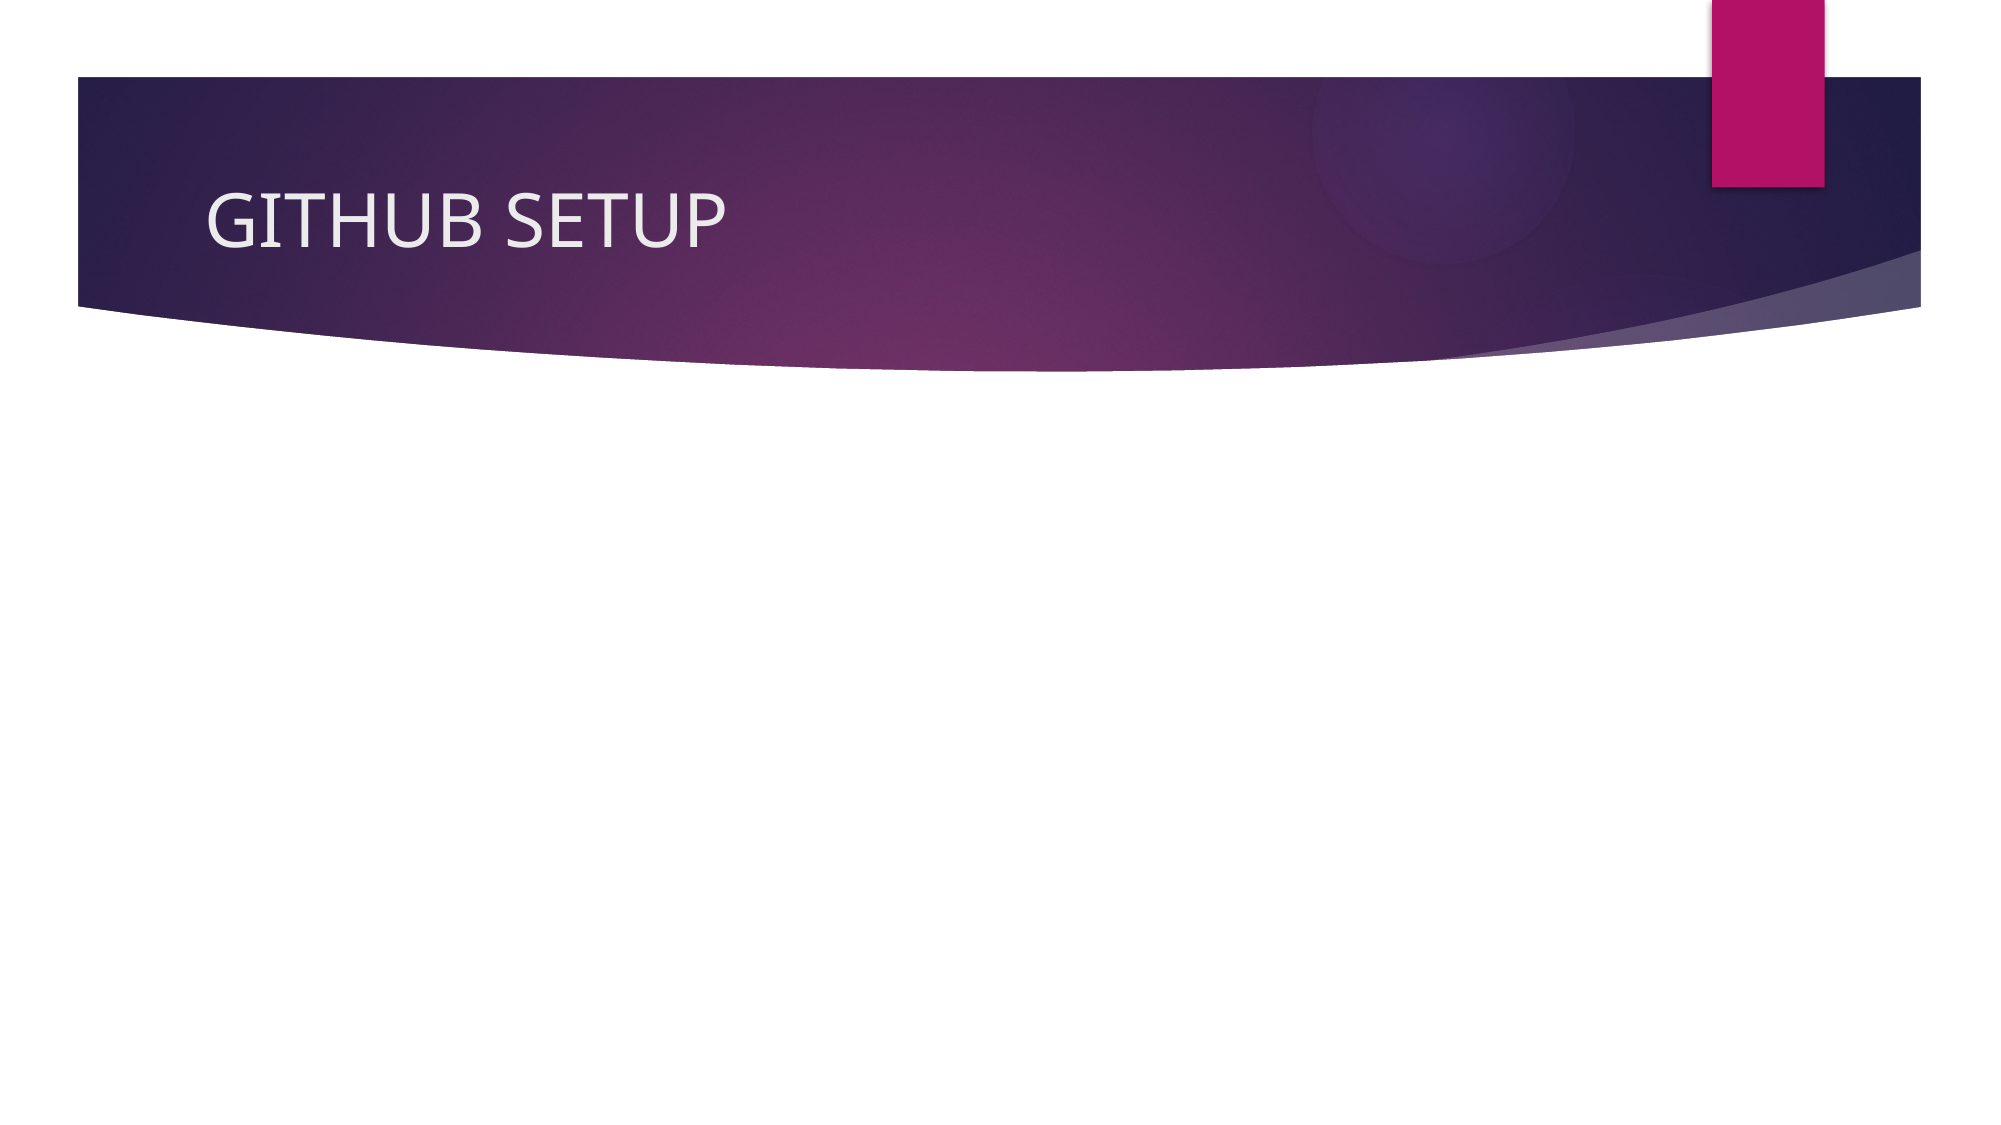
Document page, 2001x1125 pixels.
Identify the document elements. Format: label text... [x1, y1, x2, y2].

title GITHUB SETUP [189, 159, 1627, 276]
